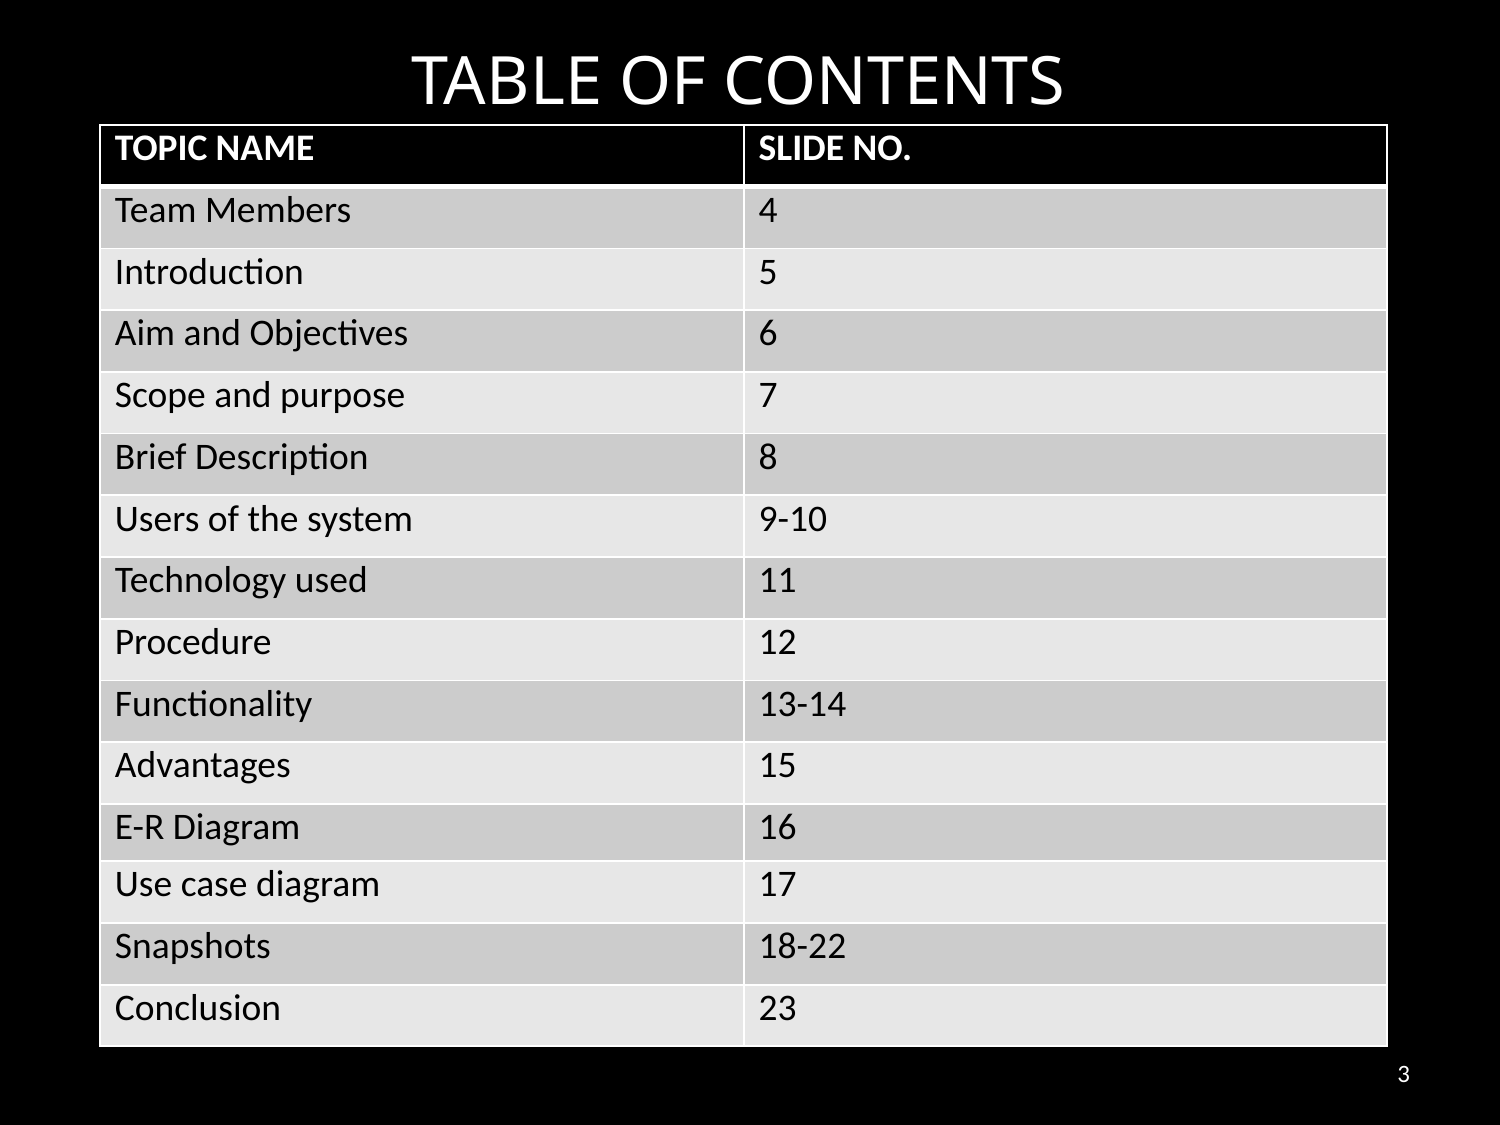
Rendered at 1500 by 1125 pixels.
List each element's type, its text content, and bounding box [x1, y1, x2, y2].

table_cell 16 [745, 805, 1386, 860]
table_cell Procedure [101, 620, 743, 680]
title TABLE OF CONTENTS [275, 24, 1125, 124]
table_cell 5 [745, 249, 1386, 309]
table_cell Functionality [101, 681, 743, 741]
table_cell Use case diagram [101, 862, 743, 922]
table_header TOPIC NAME [101, 126, 743, 184]
table_cell Team Members [101, 189, 743, 248]
table_cell Brief Description [101, 434, 743, 494]
table_cell 4 [745, 189, 1386, 248]
table_cell 12 [745, 620, 1386, 680]
table_cell Conclusion [101, 986, 743, 1045]
table_cell 15 [745, 743, 1386, 803]
table_cell E-R Diagram [101, 805, 743, 860]
table_header SLIDE NO. [745, 126, 1386, 184]
table_cell 11 [745, 558, 1386, 618]
table_cell 13-14 [745, 681, 1386, 741]
table_cell 18-22 [745, 924, 1386, 984]
table_cell Aim and Objectives [101, 311, 743, 371]
table_cell Advantages [101, 743, 743, 803]
table_cell Users of the system [101, 496, 743, 556]
table_cell Scope and purpose [101, 373, 743, 433]
table_cell 7 [745, 373, 1386, 433]
table_cell 17 [745, 862, 1386, 922]
table_cell Snapshots [101, 924, 743, 984]
table_cell 9-10 [745, 496, 1386, 556]
table_cell 23 [745, 986, 1386, 1045]
table_cell 6 [745, 311, 1386, 371]
table_cell Introduction [101, 249, 743, 309]
table_cell Technology used [101, 558, 743, 618]
slide_number 3 [1074, 1042, 1425, 1103]
table_cell 8 [745, 434, 1386, 494]
